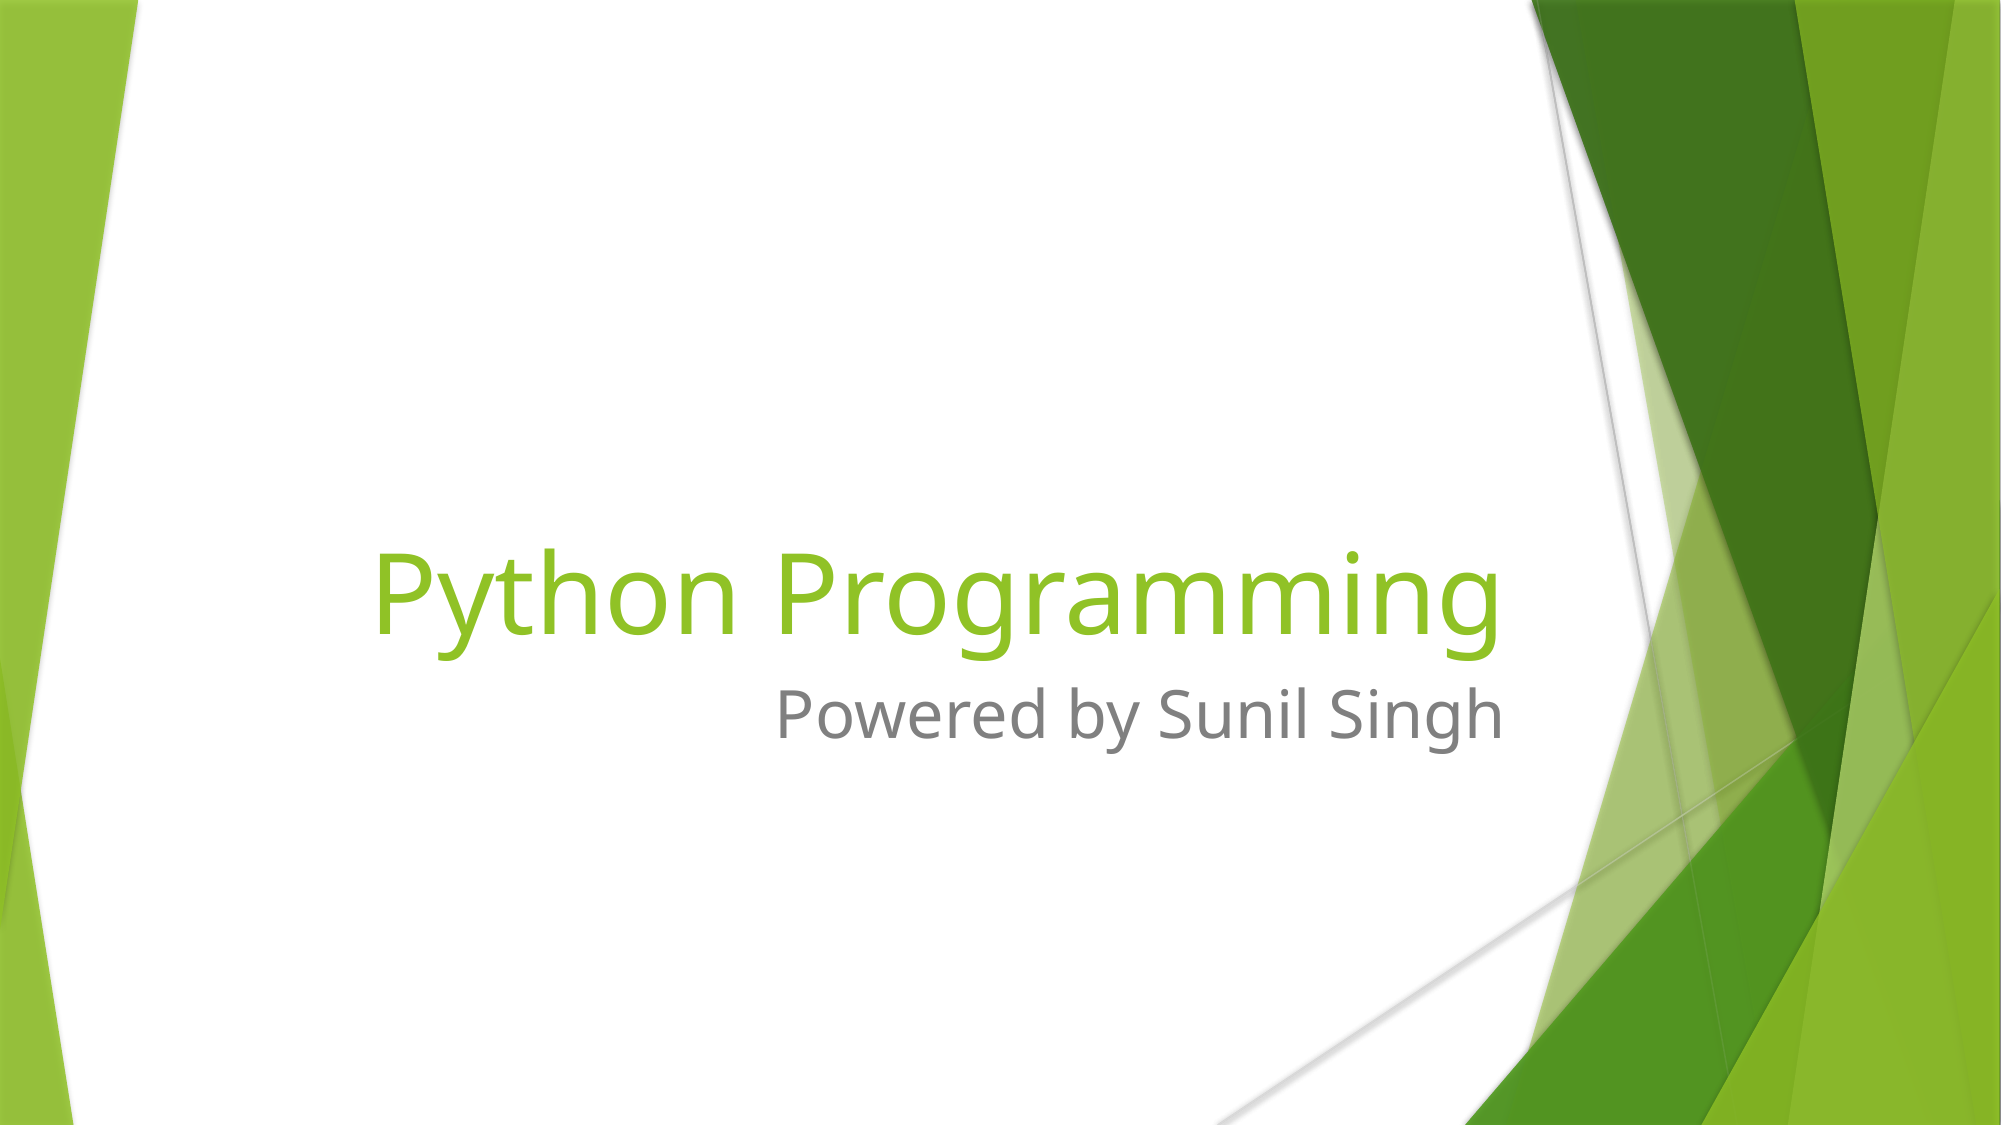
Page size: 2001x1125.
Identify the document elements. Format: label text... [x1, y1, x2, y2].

text_box Powered by Sunil Singh [247, 664, 1522, 845]
text_box Python Programming [247, 394, 1522, 664]
